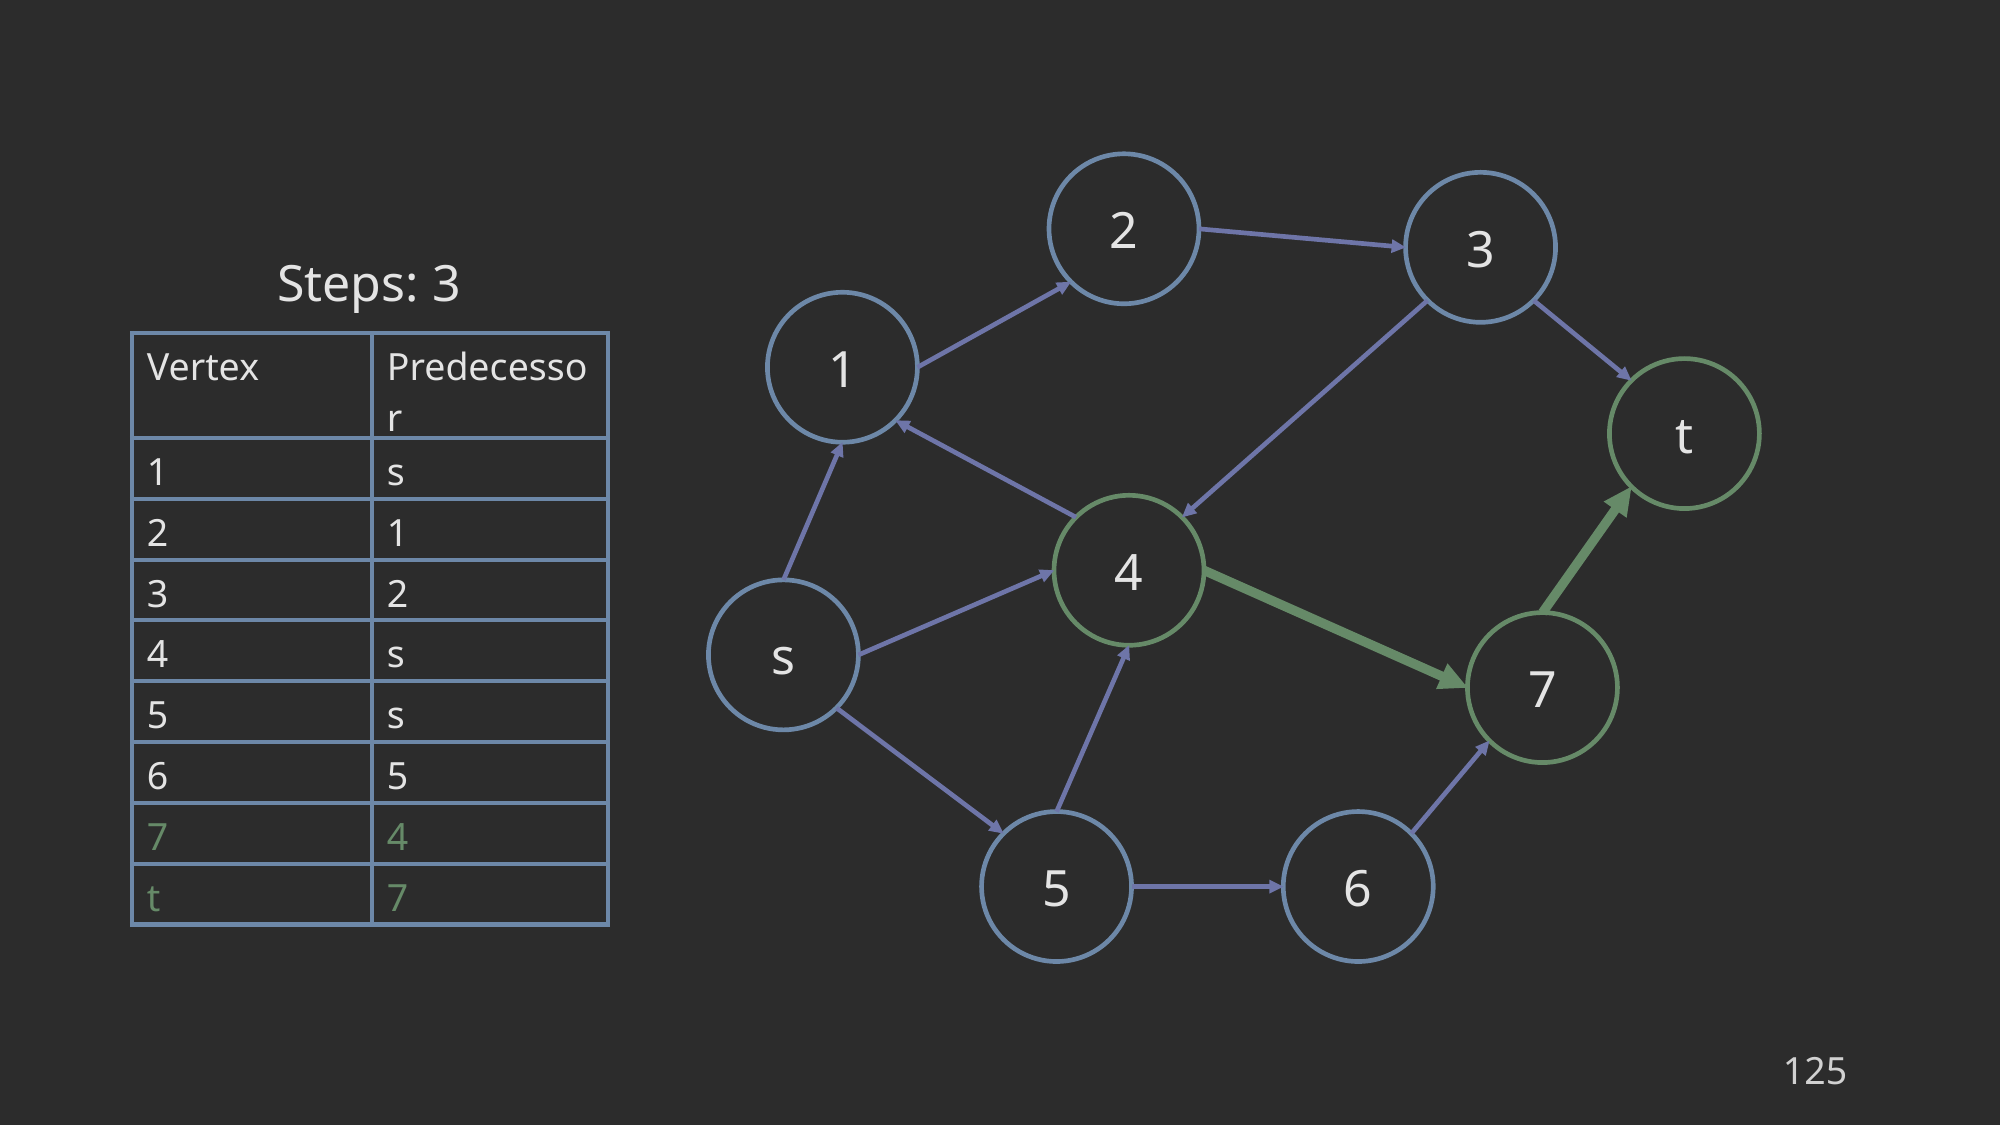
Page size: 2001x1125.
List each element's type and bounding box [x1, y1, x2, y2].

table_cell [374, 501, 606, 558]
table_cell [374, 440, 606, 497]
table_cell [134, 744, 370, 801]
table_cell [134, 683, 370, 740]
table_cell [374, 805, 606, 862]
table_cell [134, 501, 370, 558]
table_cell [134, 805, 370, 862]
table_cell [374, 562, 606, 618]
table_cell [134, 622, 370, 679]
text_box [262, 243, 476, 319]
table_cell [134, 440, 370, 497]
table_cell [374, 622, 606, 679]
table_cell [374, 866, 606, 922]
table_cell [374, 683, 606, 740]
table_cell [374, 744, 606, 801]
table_cell [134, 866, 370, 922]
slide_number [1412, 1042, 1863, 1103]
text_box [706, 152, 1761, 964]
table_header [134, 335, 370, 436]
table_cell [134, 562, 370, 618]
table_header [374, 335, 606, 436]
